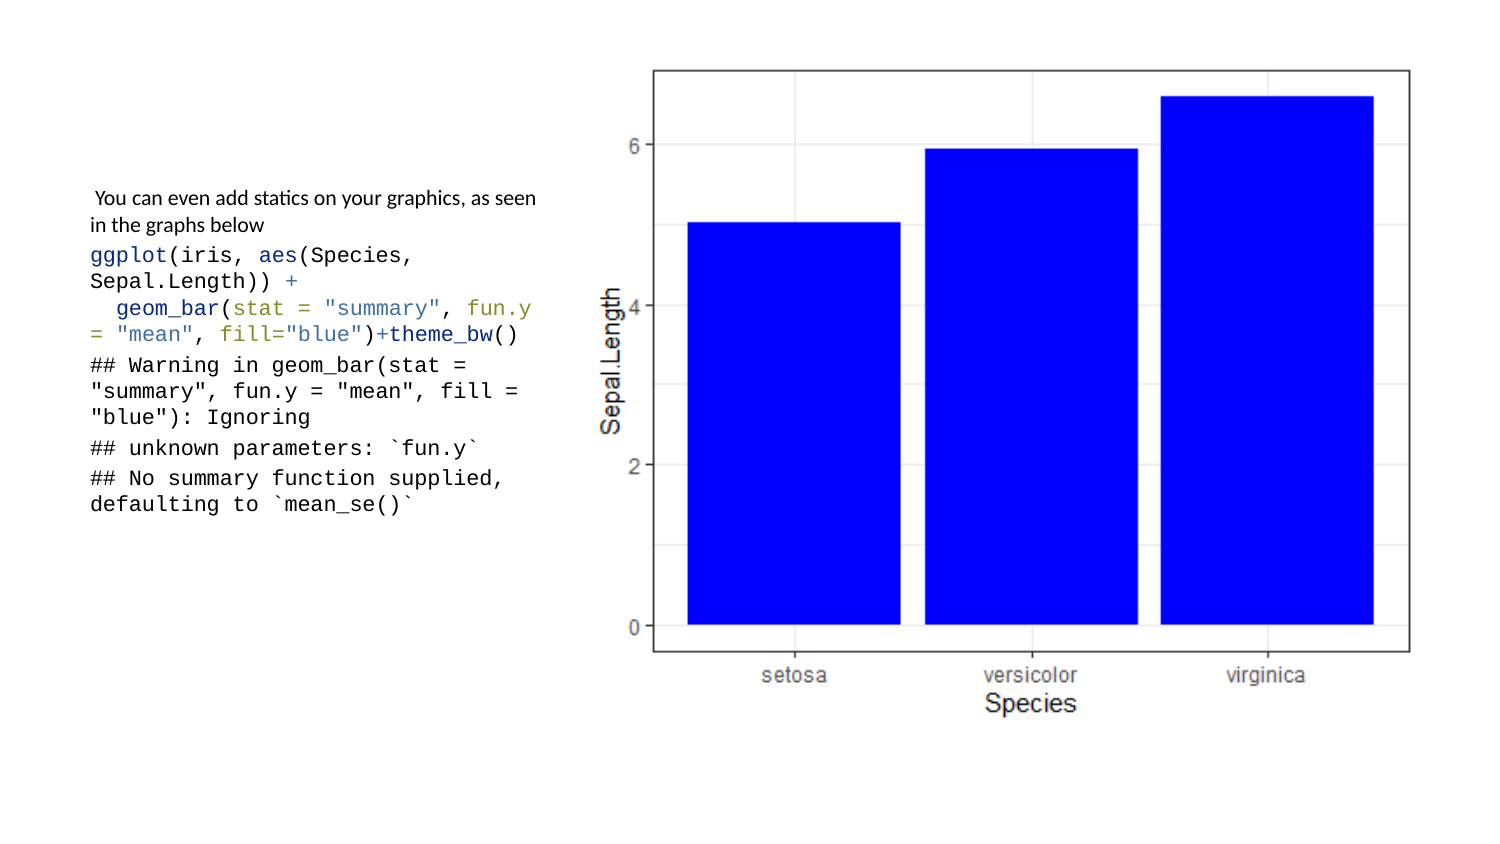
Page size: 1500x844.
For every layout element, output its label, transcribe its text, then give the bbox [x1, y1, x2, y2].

picture [585, 58, 1424, 730]
list You can even add statics on your graphics, as seen in the graphs below ggplot(iris, aes(Species, Sepal.Length)) + geom_bar(stat = "summary", fun.y = "mean", fill="blue")+theme_bw() ## Warning in geom_bar(stat = "summary", fun.y = "mean", fill = "blue"): Ignoring ## unknown parameters: `fun.y` ## No summary function supplied, defaulting to `mean_se()` [75, 176, 569, 754]
